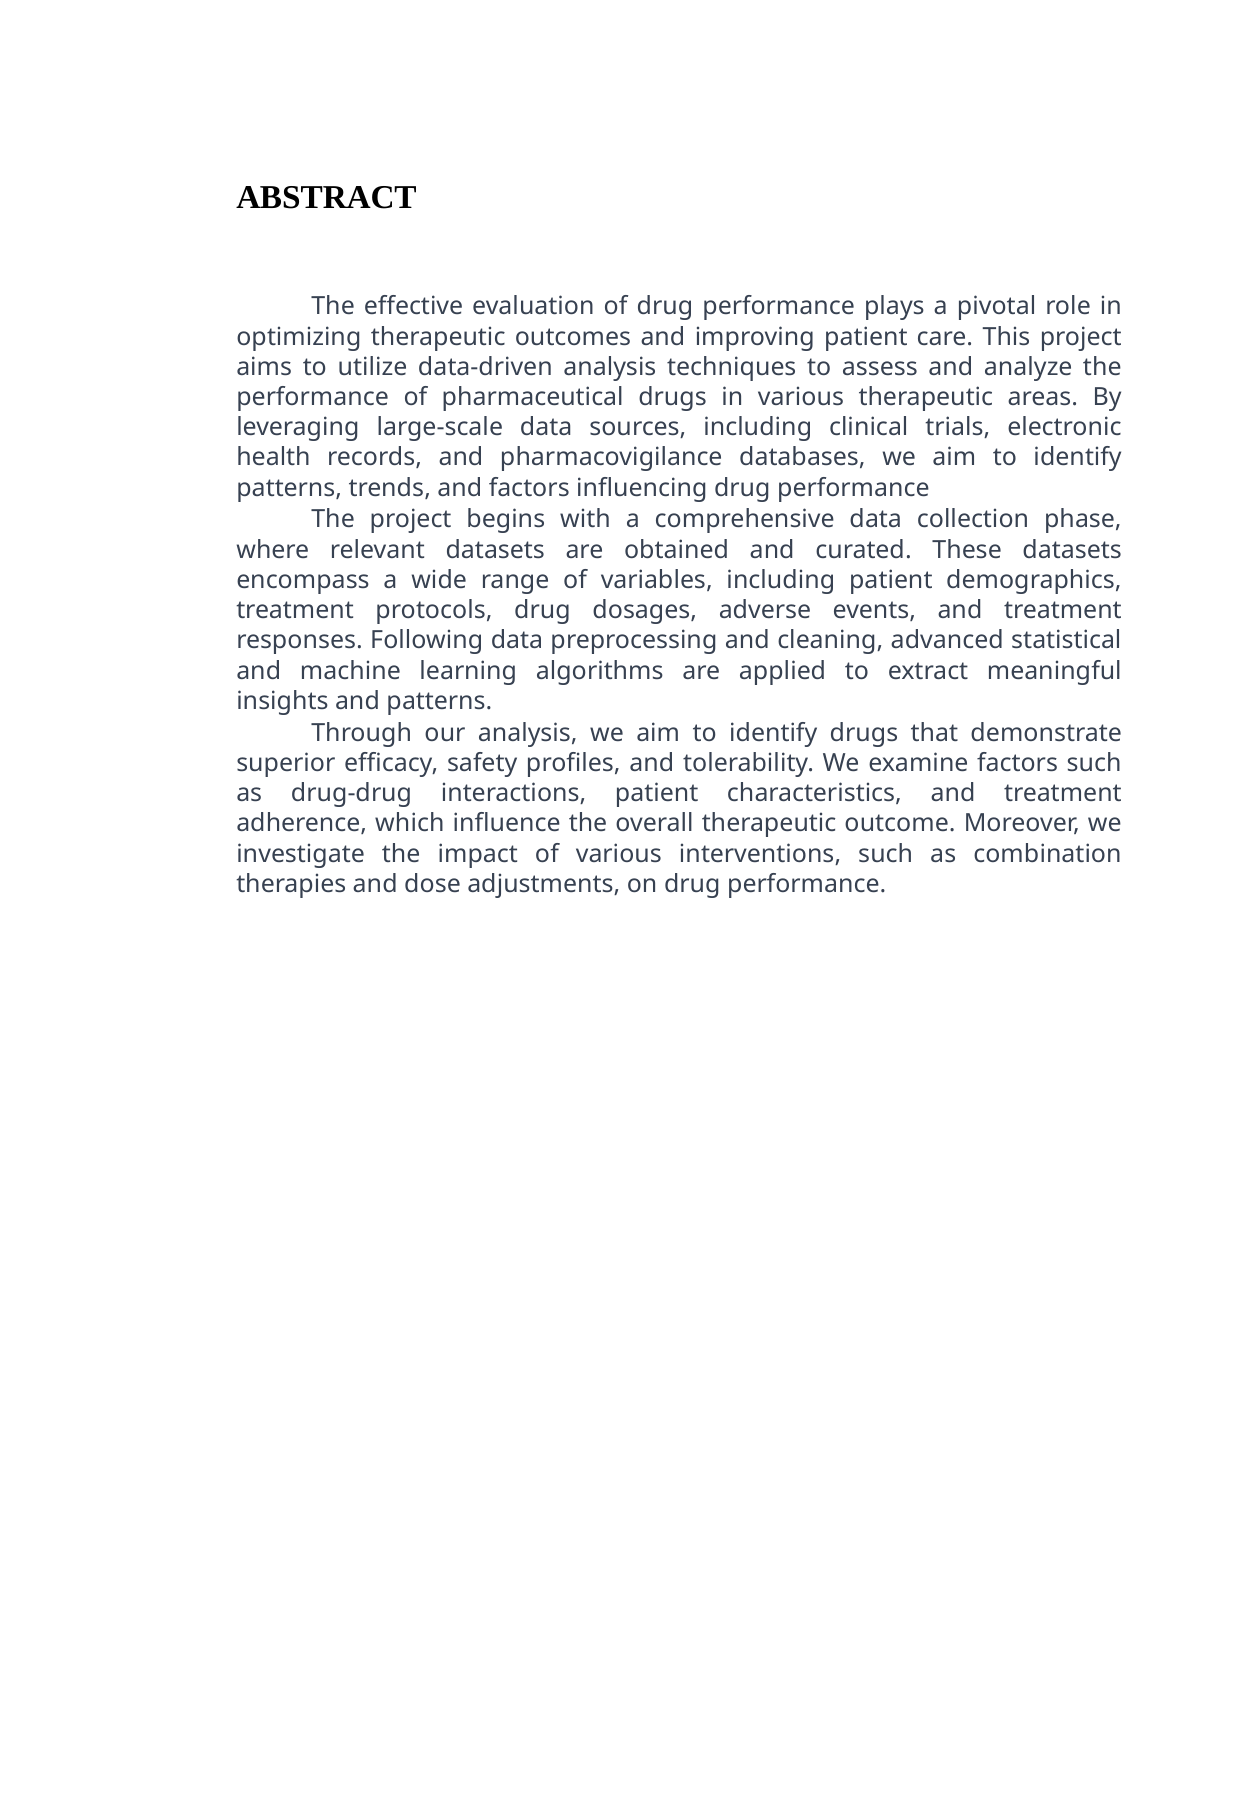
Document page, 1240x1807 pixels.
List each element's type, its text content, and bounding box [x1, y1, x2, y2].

text_box ABSTRACT [234, 172, 420, 215]
text_box The effective evaluation of drug performance plays a pivotal role in optimizing therapeutic outcomes and improving patient care. This project aims to utilize data-driven analysis techniques to assess and analyze the performance of pharmaceutical drugs in various therapeutic areas. By leveraging large-scale data sources, including clinical trials, electronic health records, and pharmacovigilance databases, we aim to identify patterns, trends, and factors influencing drug performance The project begins with a comprehensive data collection phase, where relevant datasets are obtained and curated. These datasets encompass a wide range of variables, including patient demographics, treatment protocols, drug dosages, adverse events, and treatment responses. Following data preprocessing and cleaning, advanced statistical and machine learning algorithms are applied to extract meaningful insights and patterns. Through our analysis, we aim to identify drugs that demonstrate superior efficacy, safety profiles, and tolerability. We examine factors such as drug-drug interactions, patient characteristics, and treatment adherence, which influence the overall therapeutic outcome. Moreover, we investigate the impact of various interventions, such as combination therapies and dose adjustments, on drug performance. [234, 287, 1125, 898]
